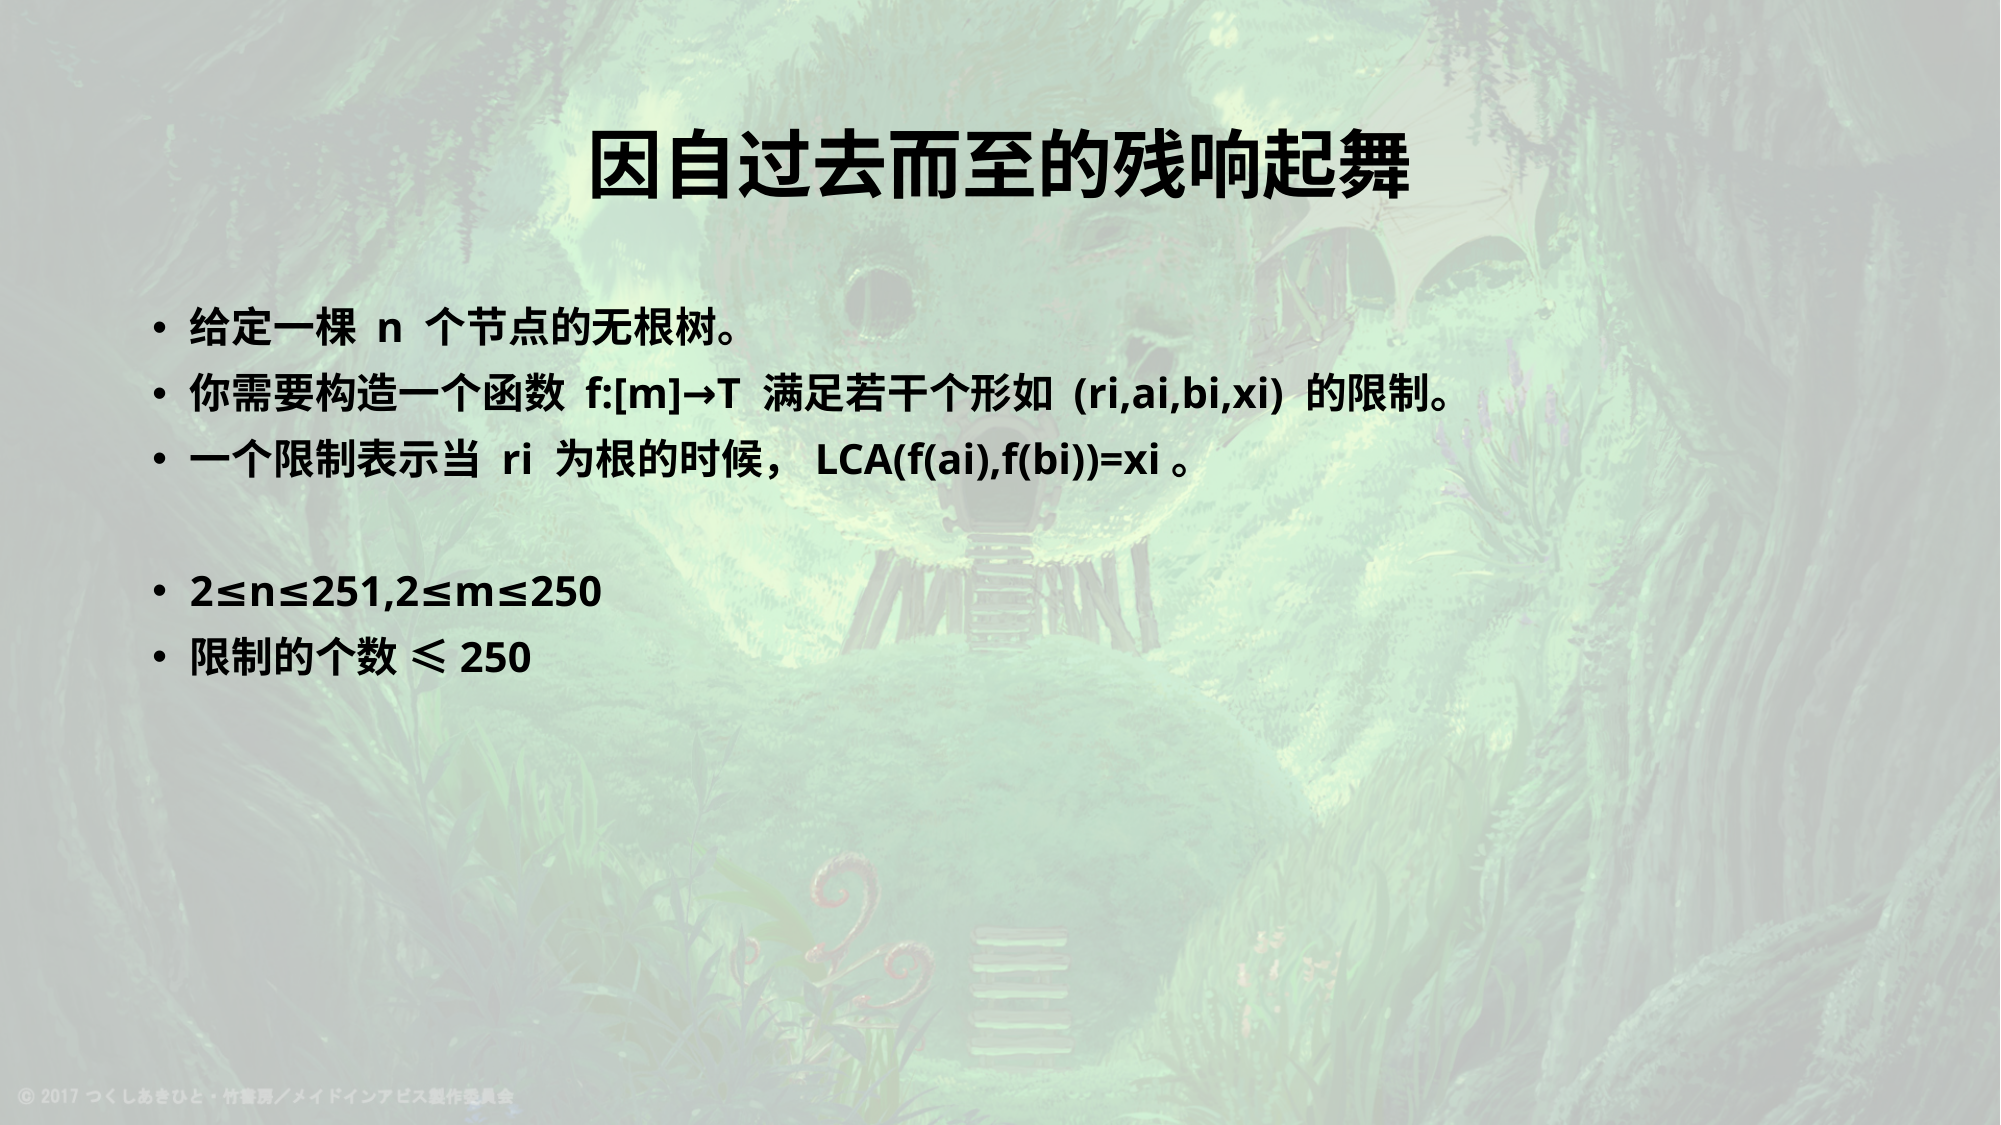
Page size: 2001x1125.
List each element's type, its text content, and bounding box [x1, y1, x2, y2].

list 给定一棵 n 个节点的无根树。 你需要构造一个函数 f:[m]→T 满足若干个形如 (ri,ai,bi,xi) 的限制。 一个限制表示当 ri 为根的时候，LCA(f(ai),f(bi))=xi。 2≤n≤251,2≤m≤250 限制的个数 ≤250 [137, 299, 1863, 1014]
title 因自过去而至的残响起舞 [137, 59, 1863, 278]
